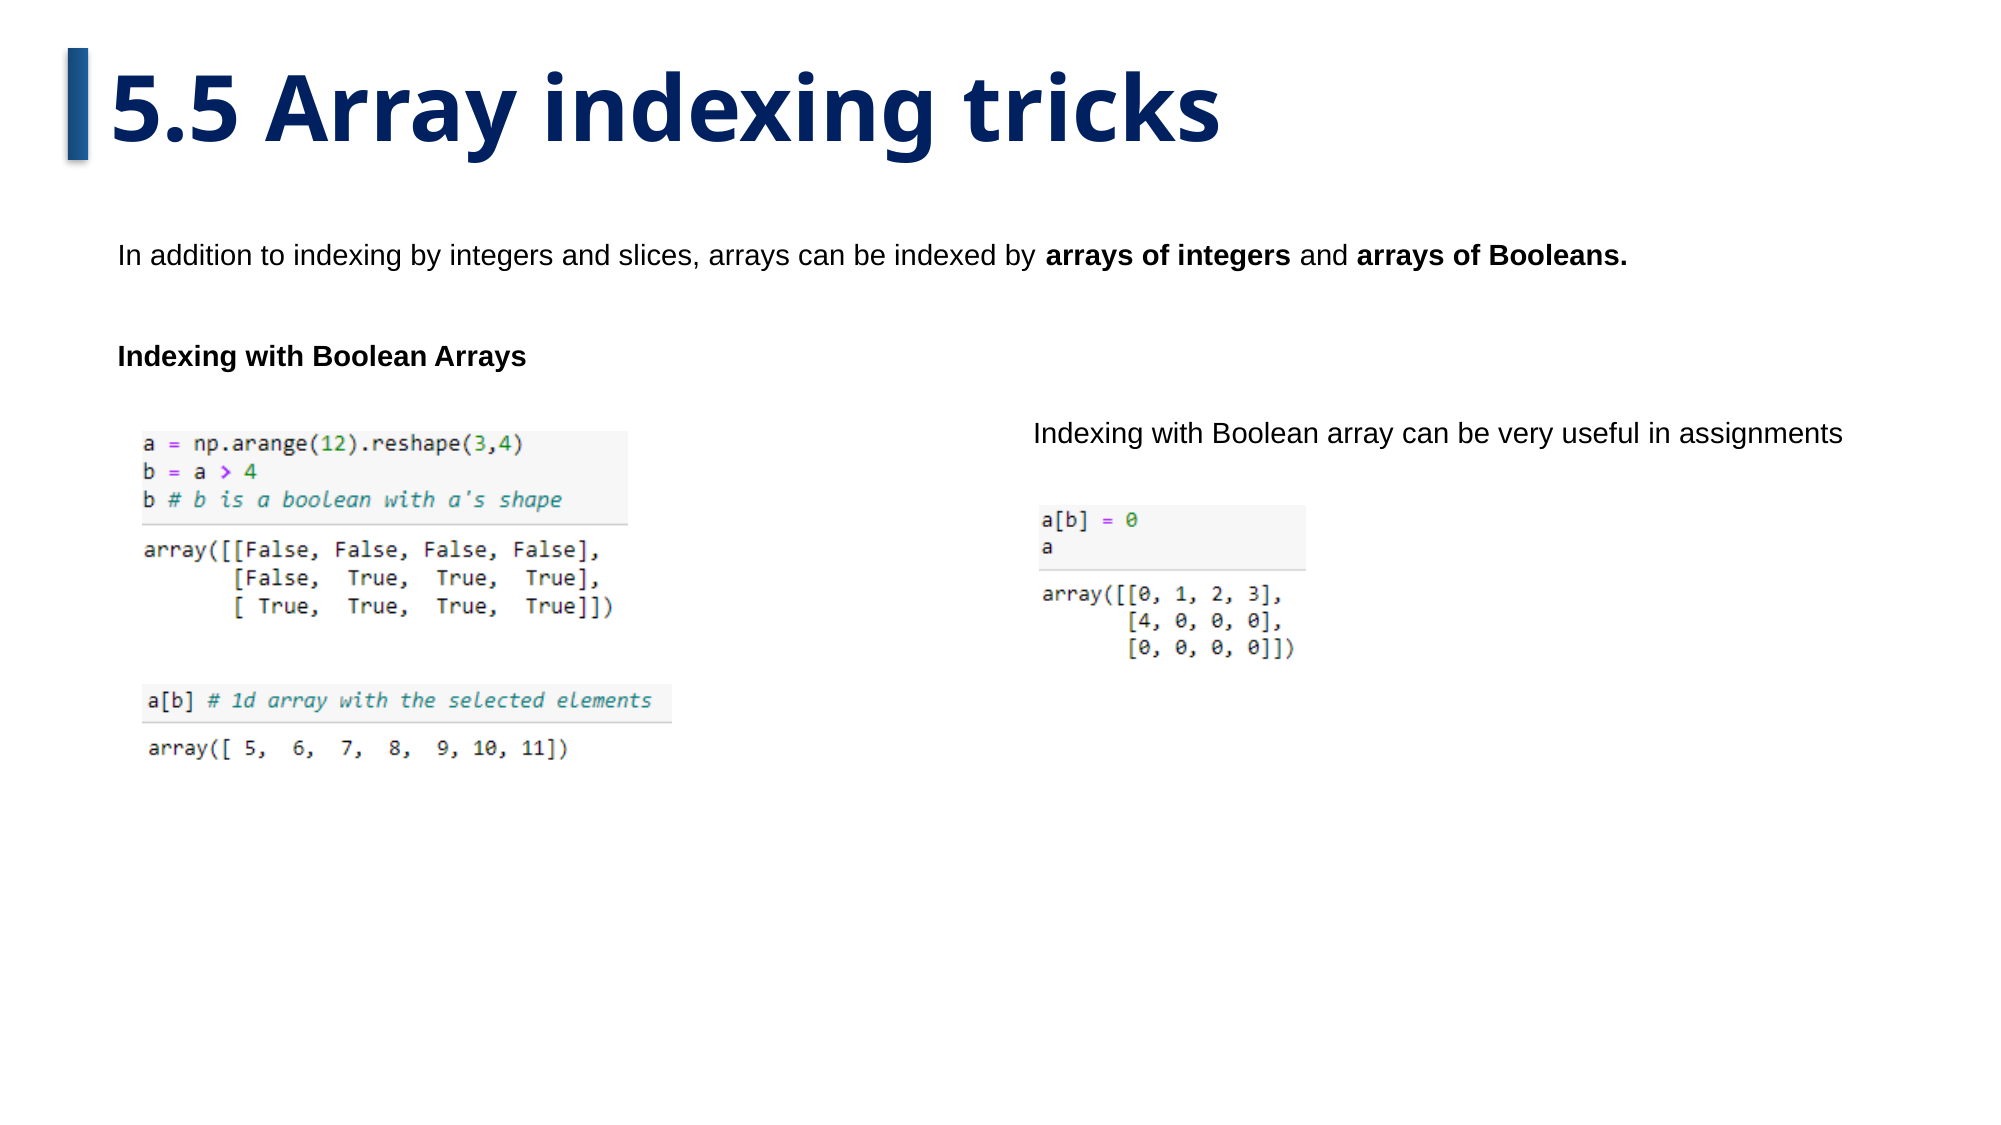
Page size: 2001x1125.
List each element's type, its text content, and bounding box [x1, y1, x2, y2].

picture [141, 684, 673, 771]
text_box In addition to indexing by integers and slices, arrays can be indexed by arrays of integers and arrays of Booleans. [102, 228, 1976, 279]
picture [141, 431, 628, 627]
text_box Indexing with Boolean Arrays [102, 330, 575, 380]
text_box 5.5 Array indexing tricks [102, 48, 1586, 169]
picture [1039, 505, 1306, 667]
text_box Indexing with Boolean array can be very useful in assignments [1018, 406, 2000, 457]
text_box [67, 48, 89, 160]
